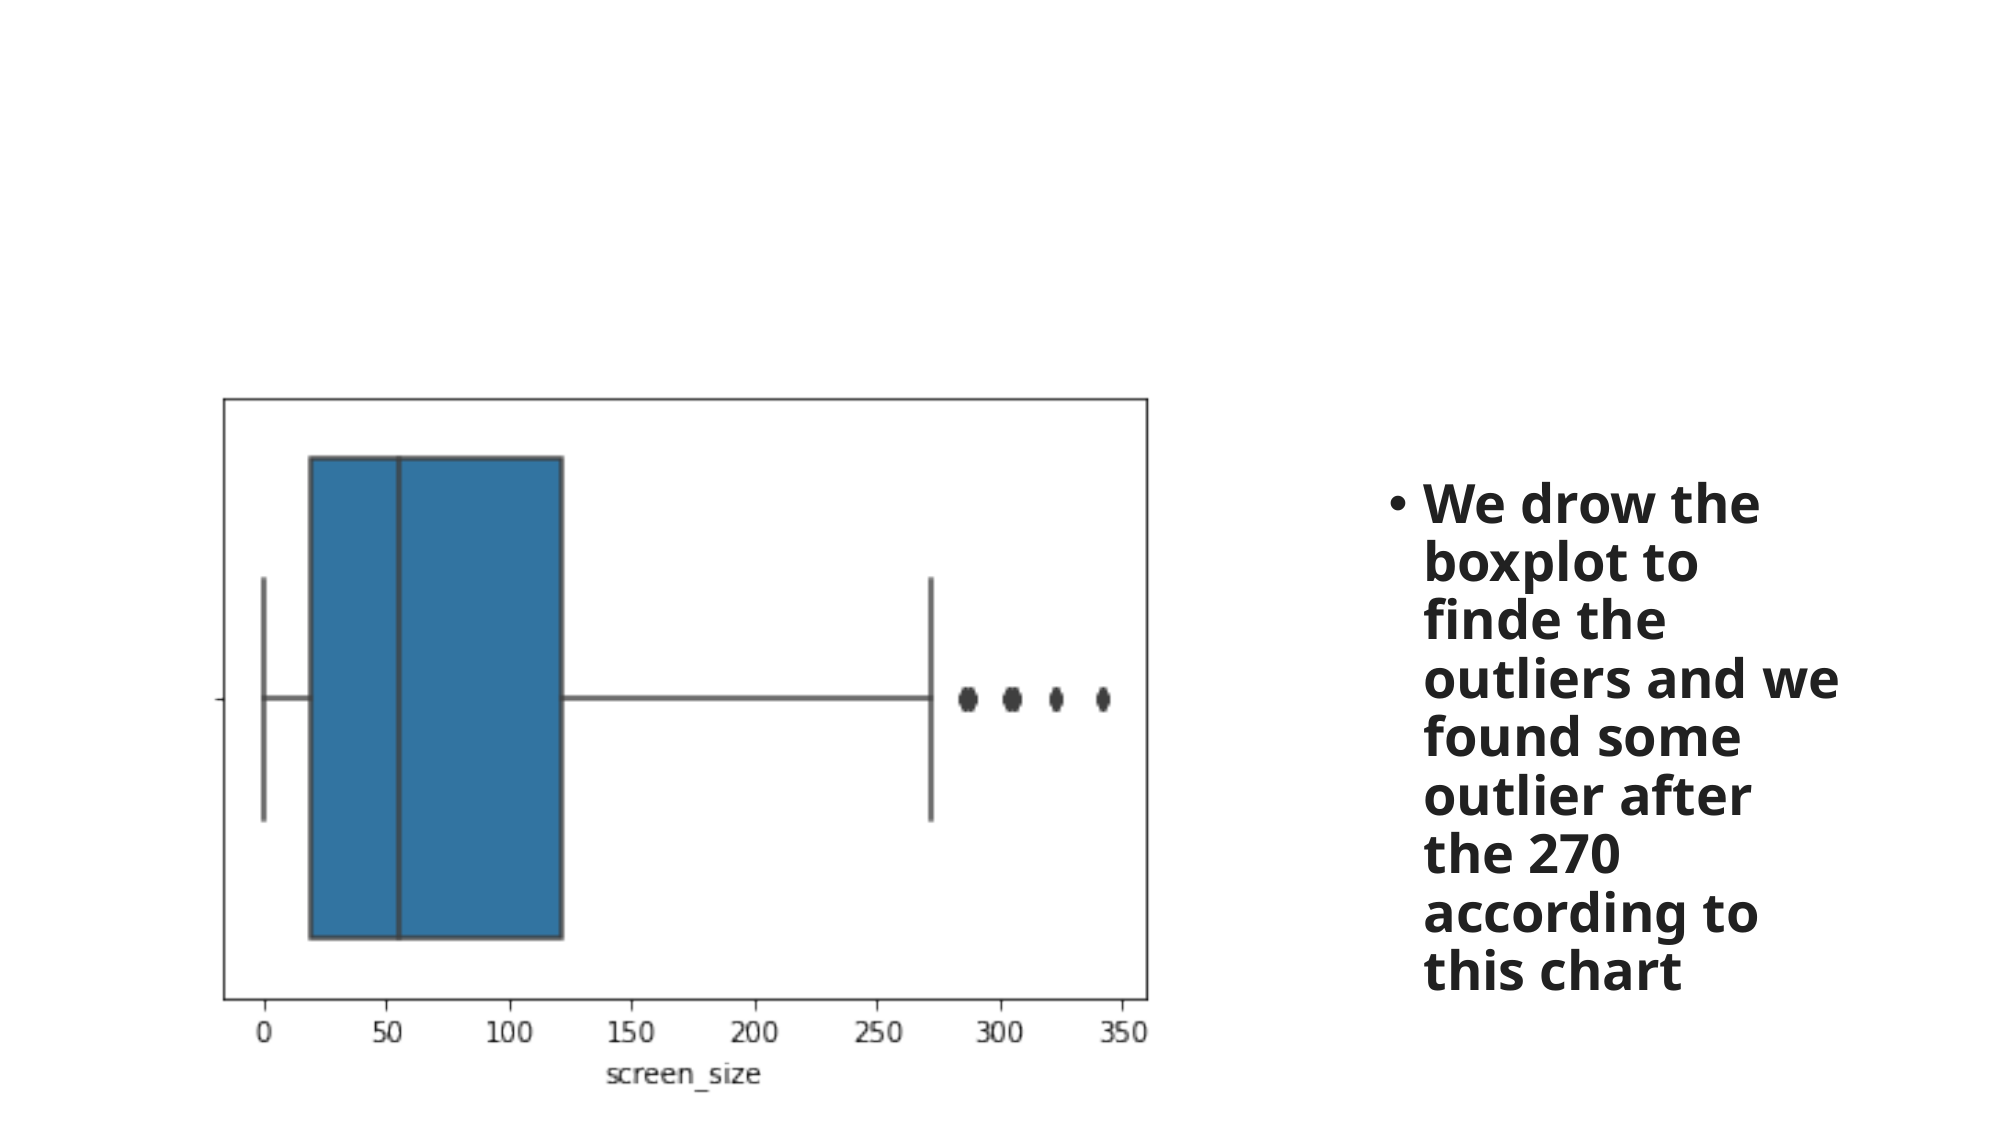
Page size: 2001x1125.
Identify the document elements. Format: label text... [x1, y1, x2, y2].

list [193, 382, 1169, 1108]
list We drow the boxplot to finde the outliers and we found some outlier after the 270 according to this chart [1373, 469, 1863, 1014]
